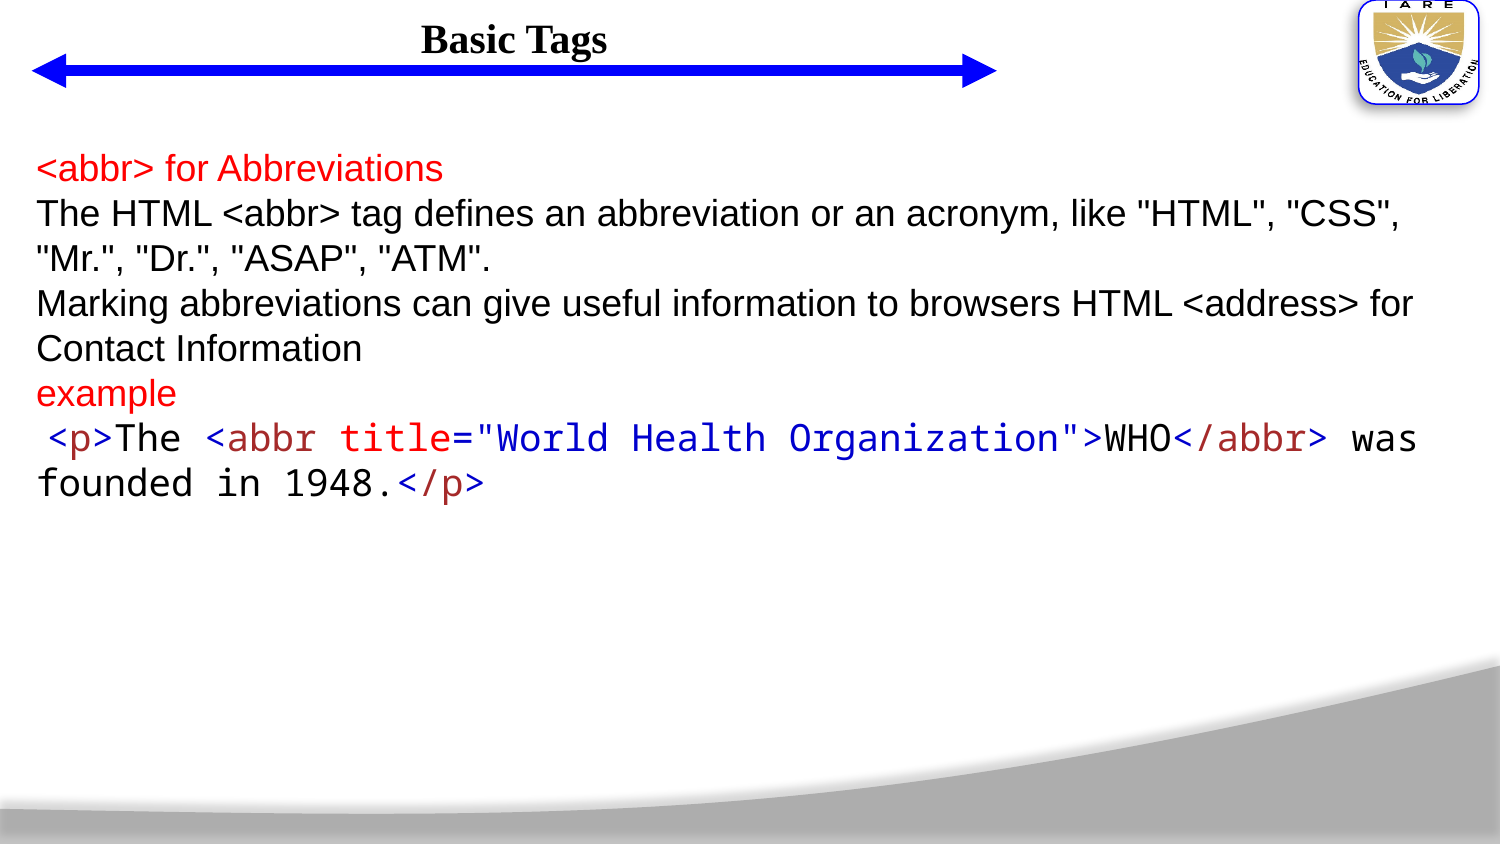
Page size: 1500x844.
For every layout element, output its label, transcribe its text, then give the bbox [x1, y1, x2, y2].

text_box <abbr> for Abbreviations The HTML <abbr> tag defines an abbreviation or an acronym, like "HTML", "CSS", "Mr.", "Dr.", "ASAP", "ATM". Marking abbreviations can give useful information to browsers HTML <address> for Contact Information example <p>The <abbr title="World Health Organization">WHO</abbr> was founded in 1948.</p> [21, 91, 1450, 512]
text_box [31, 0, 1480, 105]
